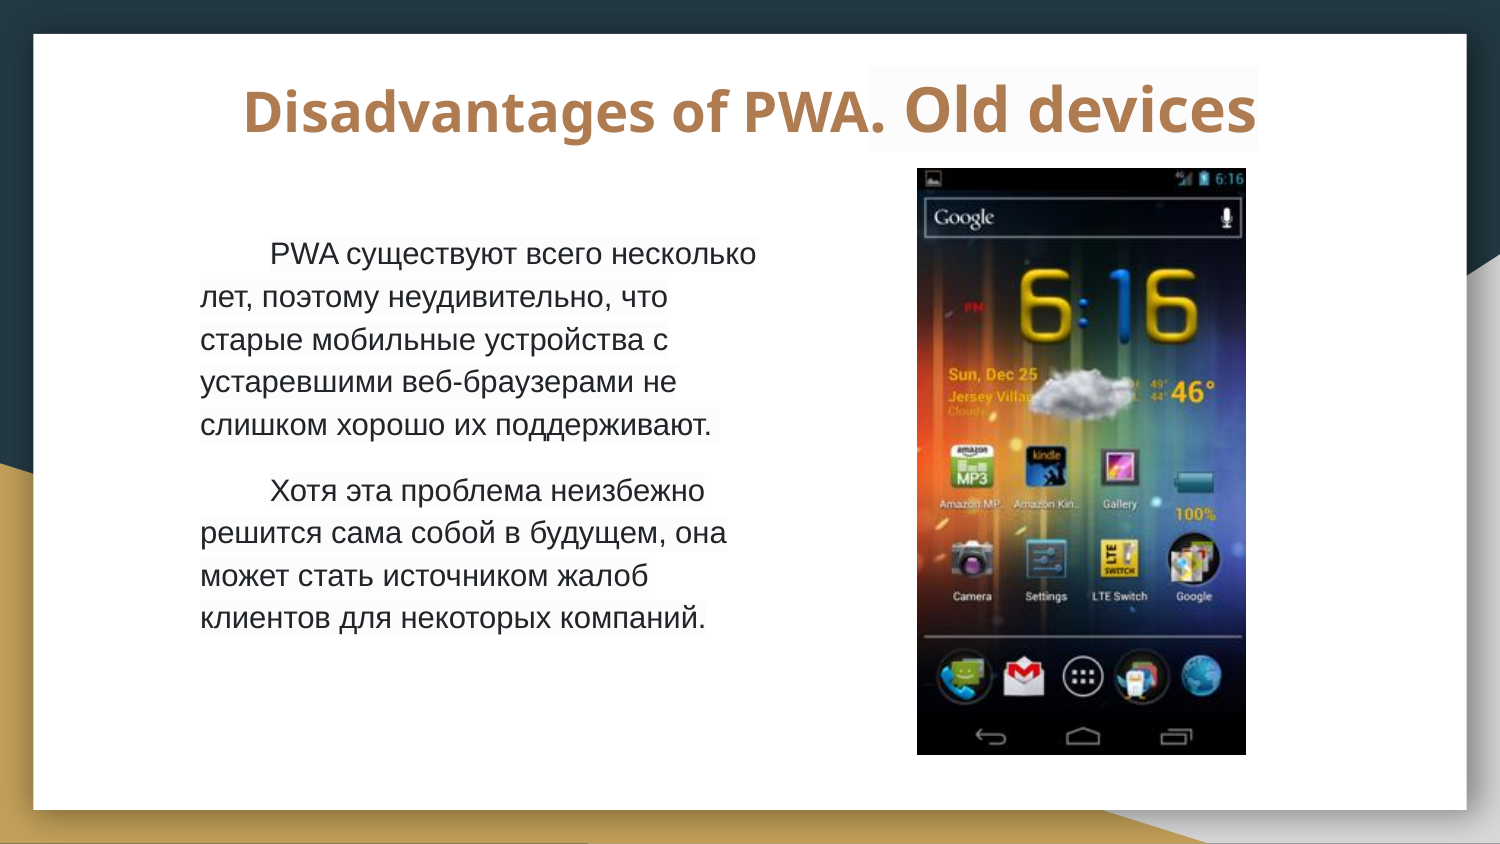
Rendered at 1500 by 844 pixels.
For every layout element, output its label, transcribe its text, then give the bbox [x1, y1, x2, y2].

list PWA существуют всего несколько лет, поэтому неудивительно, что старые мобильные устройства с устаревшими веб-браузерами не слишком хорошо их поддерживают. Хотя эта проблема неизбежно решится сама собой в будущем, она может стать источником жалоб клиентов для некоторых компаний. [185, 213, 775, 656]
title Disadvantages of PWA. Old devices [68, 55, 1432, 169]
picture [917, 167, 1246, 755]
